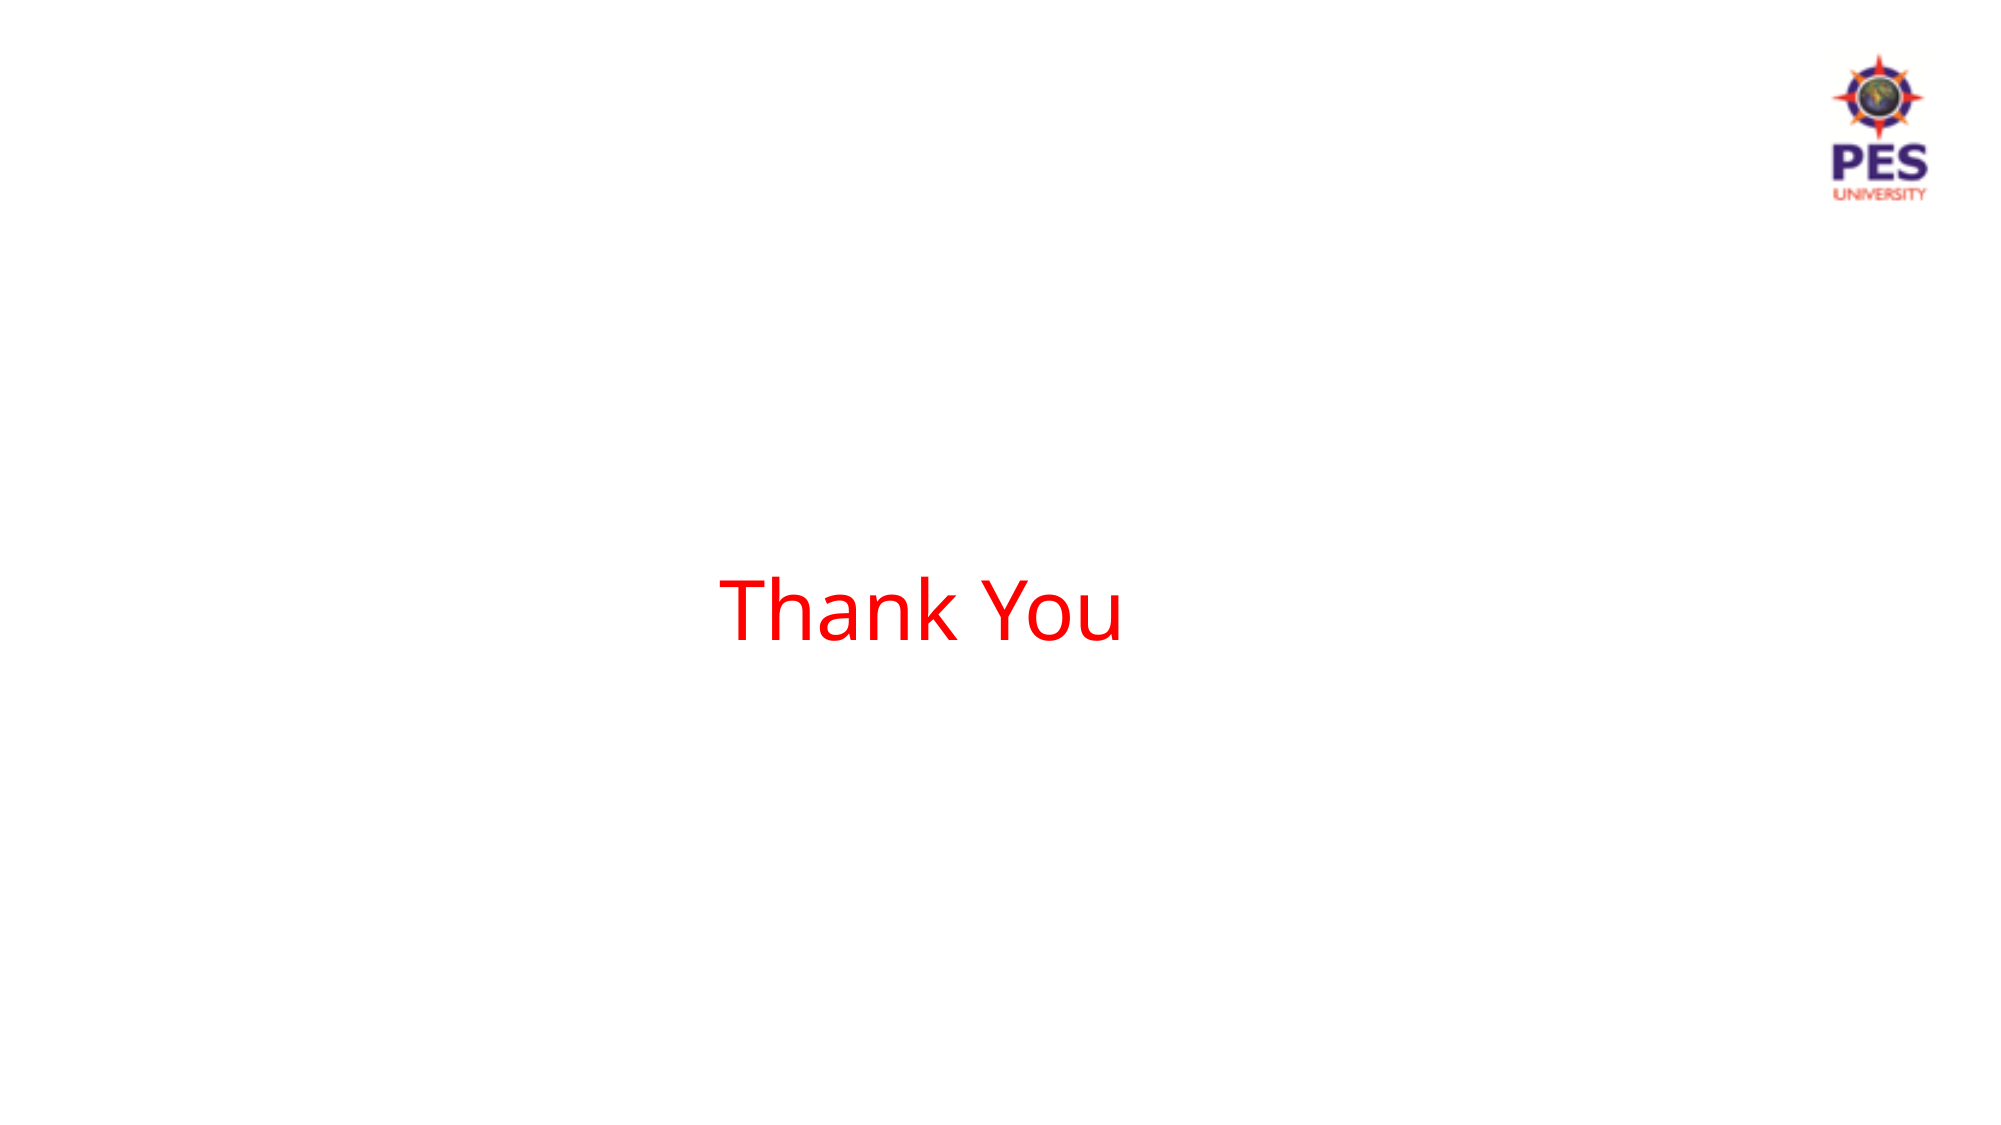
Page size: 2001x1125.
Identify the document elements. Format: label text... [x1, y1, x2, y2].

text_box Thank You [704, 549, 1141, 665]
picture [1827, 49, 1938, 213]
